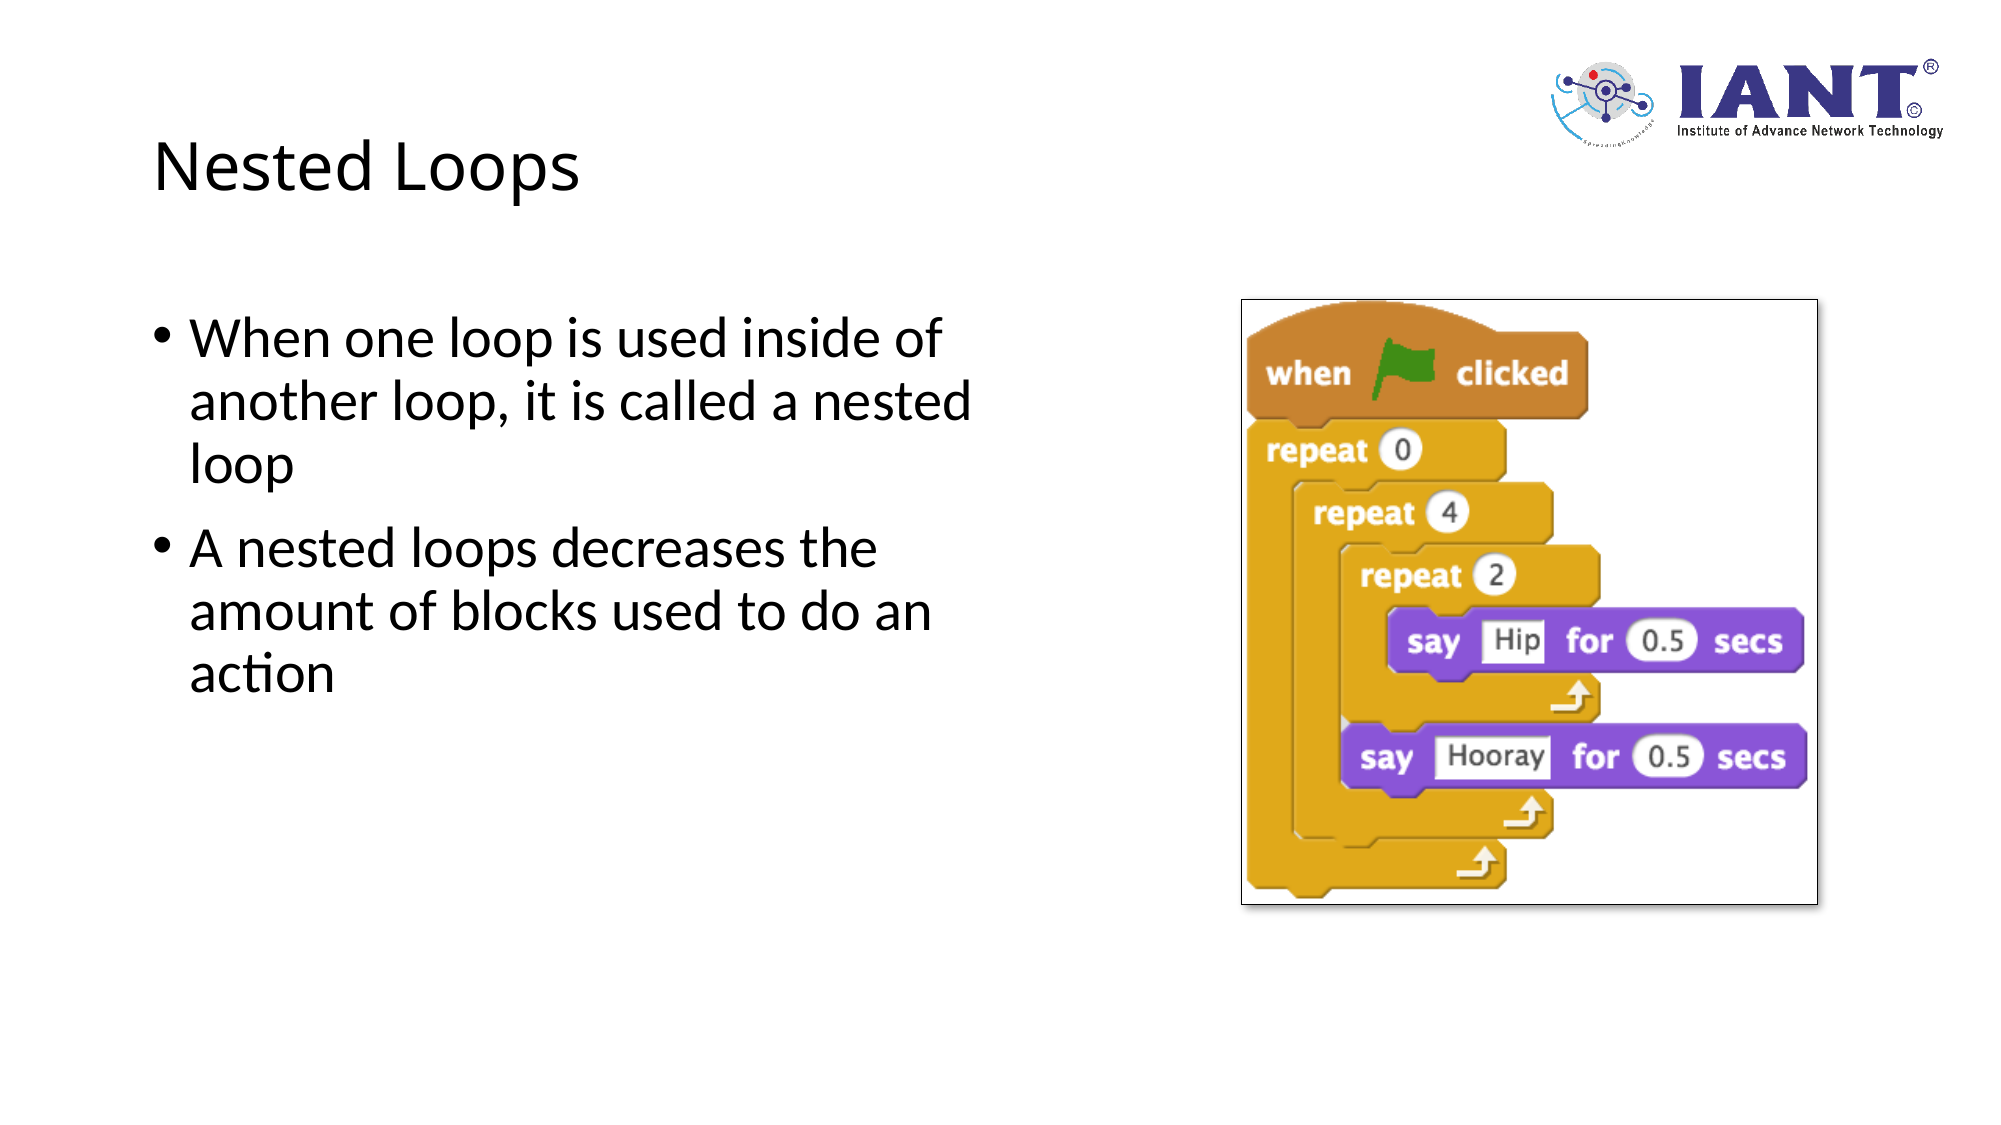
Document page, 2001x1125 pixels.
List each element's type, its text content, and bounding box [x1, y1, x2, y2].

picture [1241, 299, 1817, 905]
title Nested Loops [137, 59, 1863, 278]
list When one loop is used inside of another loop, it is called a nested loop A nested loops decreases the amount of blocks used to do an action [137, 299, 1000, 1014]
picture [1529, 37, 1972, 158]
